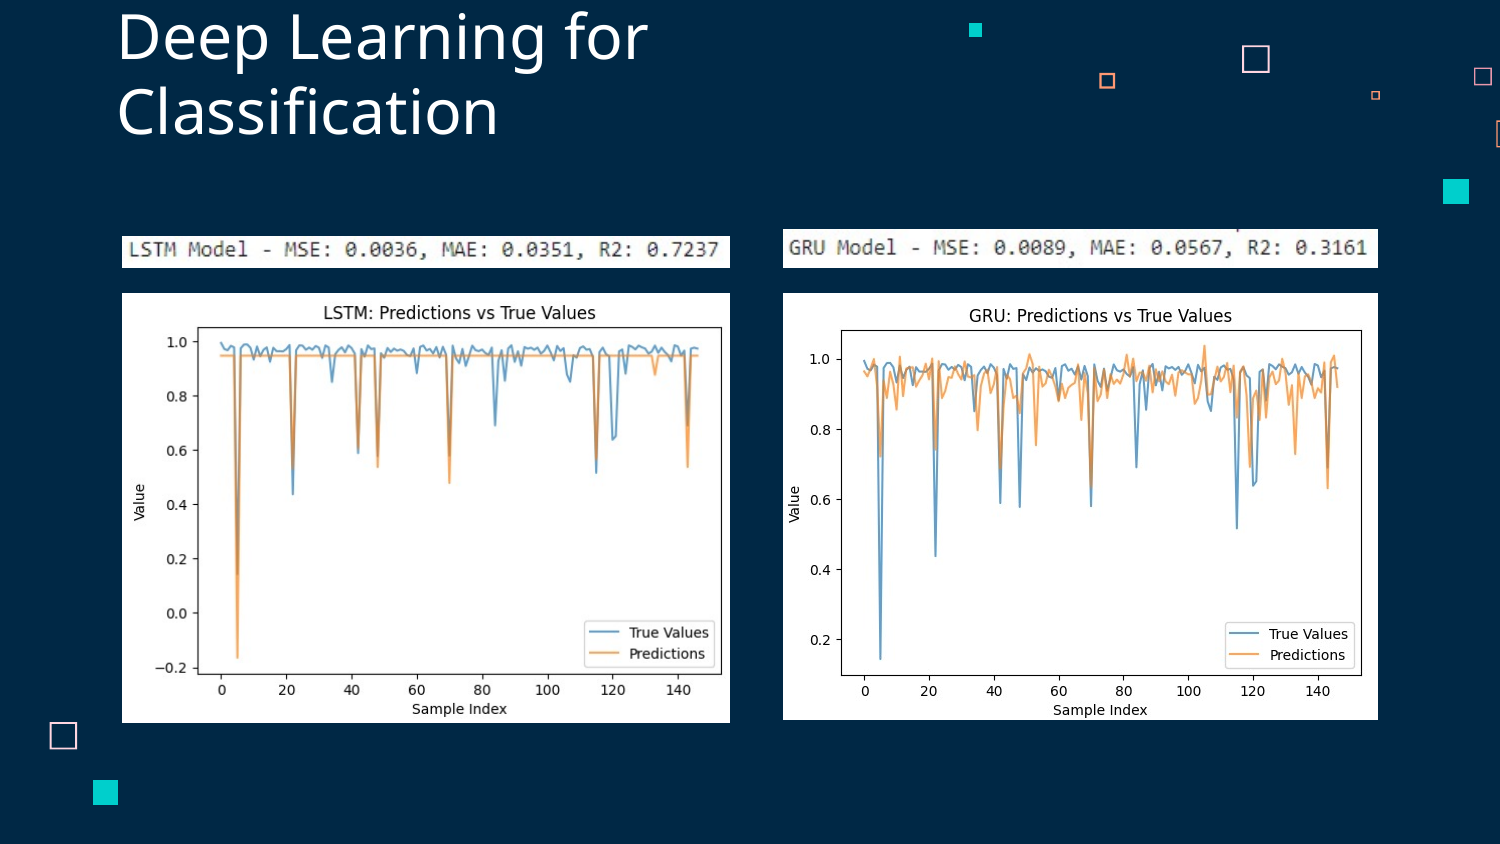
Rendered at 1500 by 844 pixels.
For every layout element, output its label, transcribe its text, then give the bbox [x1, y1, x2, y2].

picture [122, 236, 730, 268]
title Deep Learning for Classification [101, 67, 946, 163]
picture [783, 292, 1378, 720]
picture [122, 293, 730, 724]
picture [783, 229, 1378, 268]
